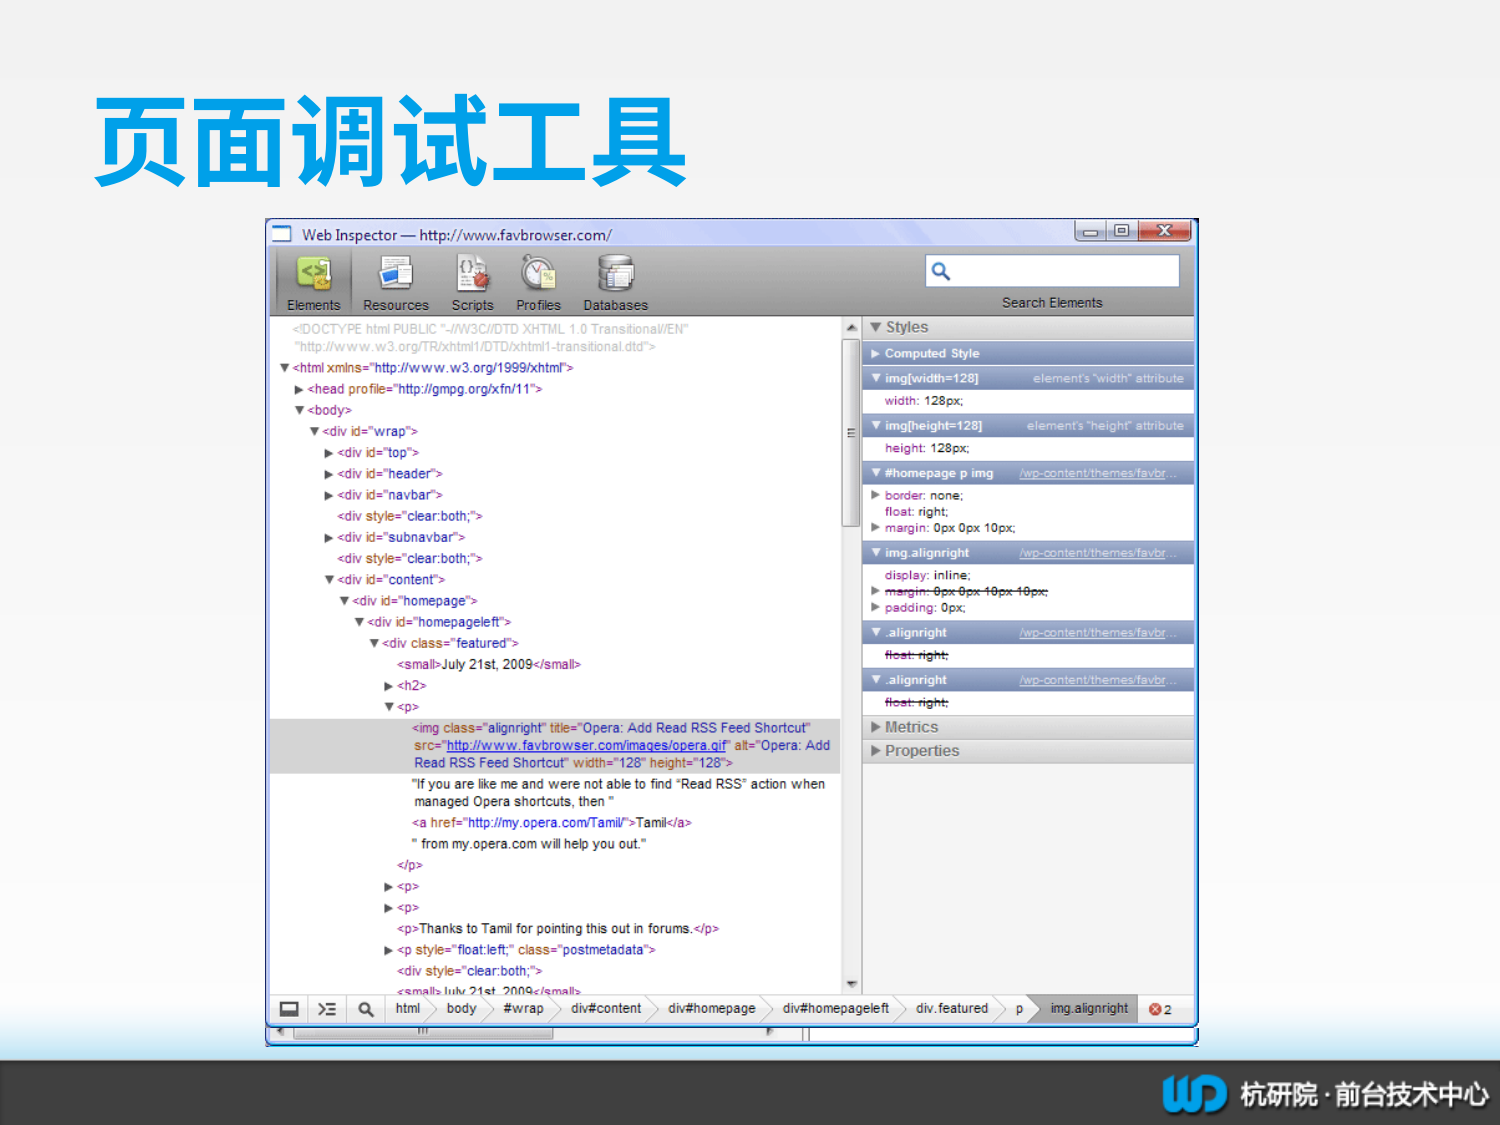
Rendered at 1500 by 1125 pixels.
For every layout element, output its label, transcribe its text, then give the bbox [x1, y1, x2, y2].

picture [0, 0, 1500, 1125]
title 页面调试工具 [74, 44, 1426, 233]
